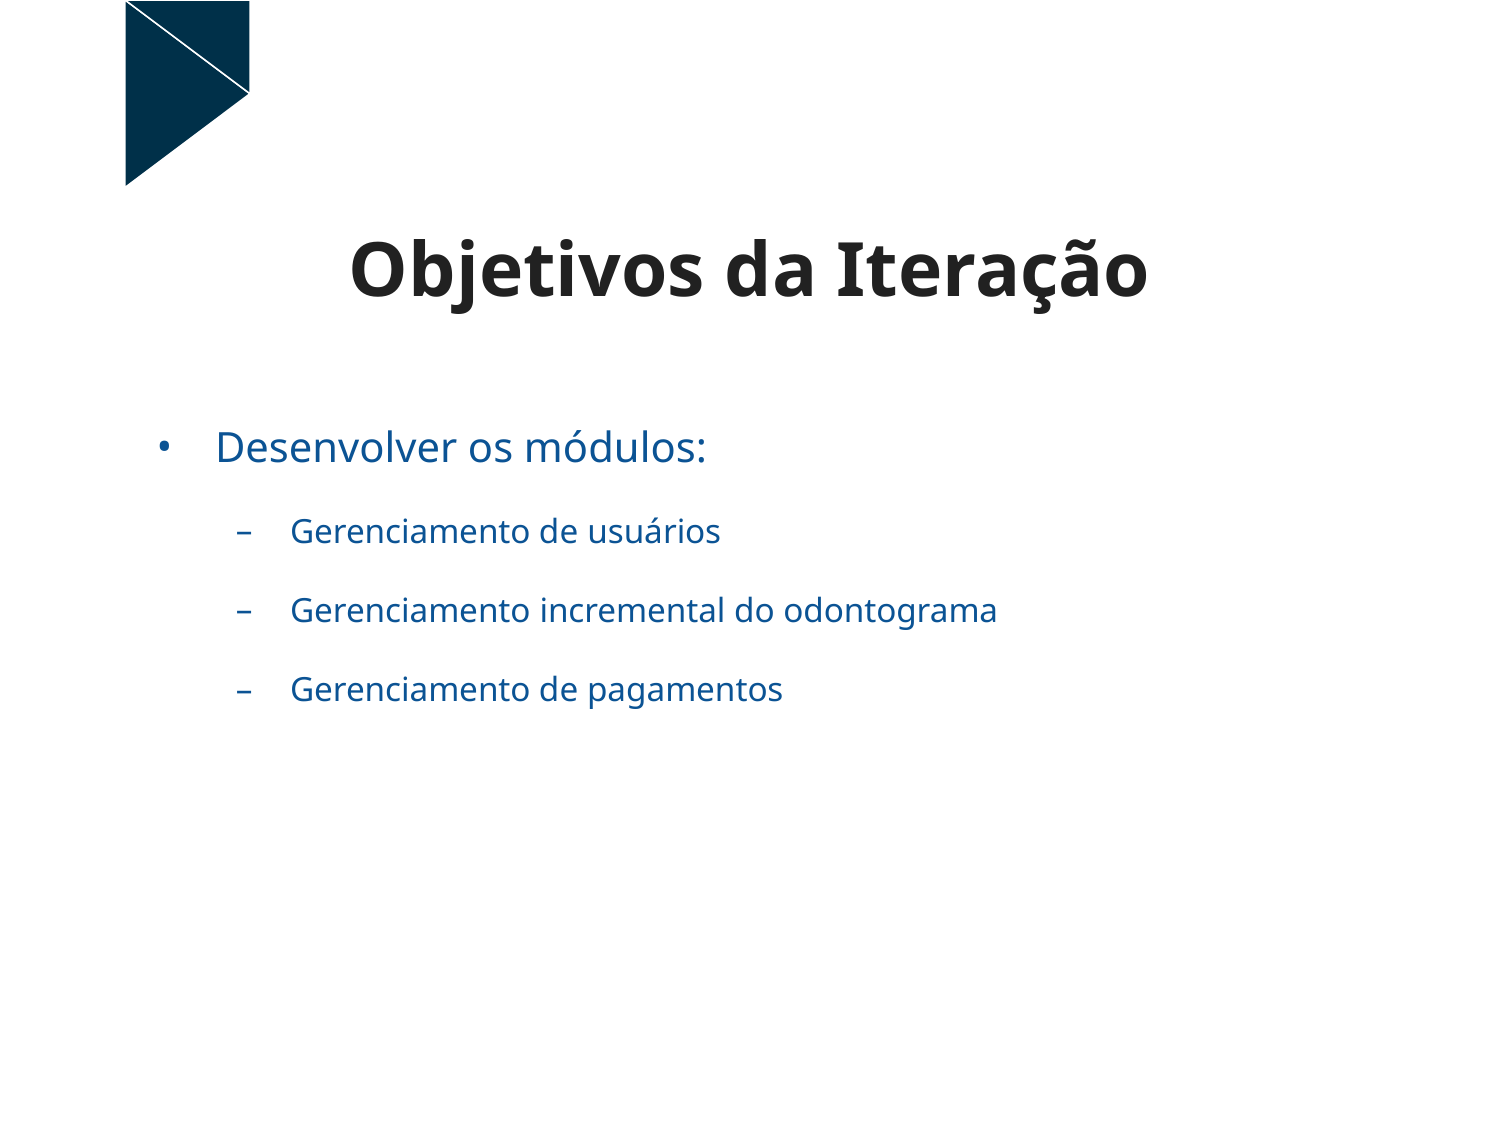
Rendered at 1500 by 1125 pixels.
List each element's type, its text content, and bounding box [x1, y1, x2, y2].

title Objetivos da Iteração [125, 192, 1375, 319]
list Desenvolver os módulos: Gerenciamento de usuários Gerenciamento incremental do odontograma Gerenciamento de pagamentos [125, 322, 1375, 911]
